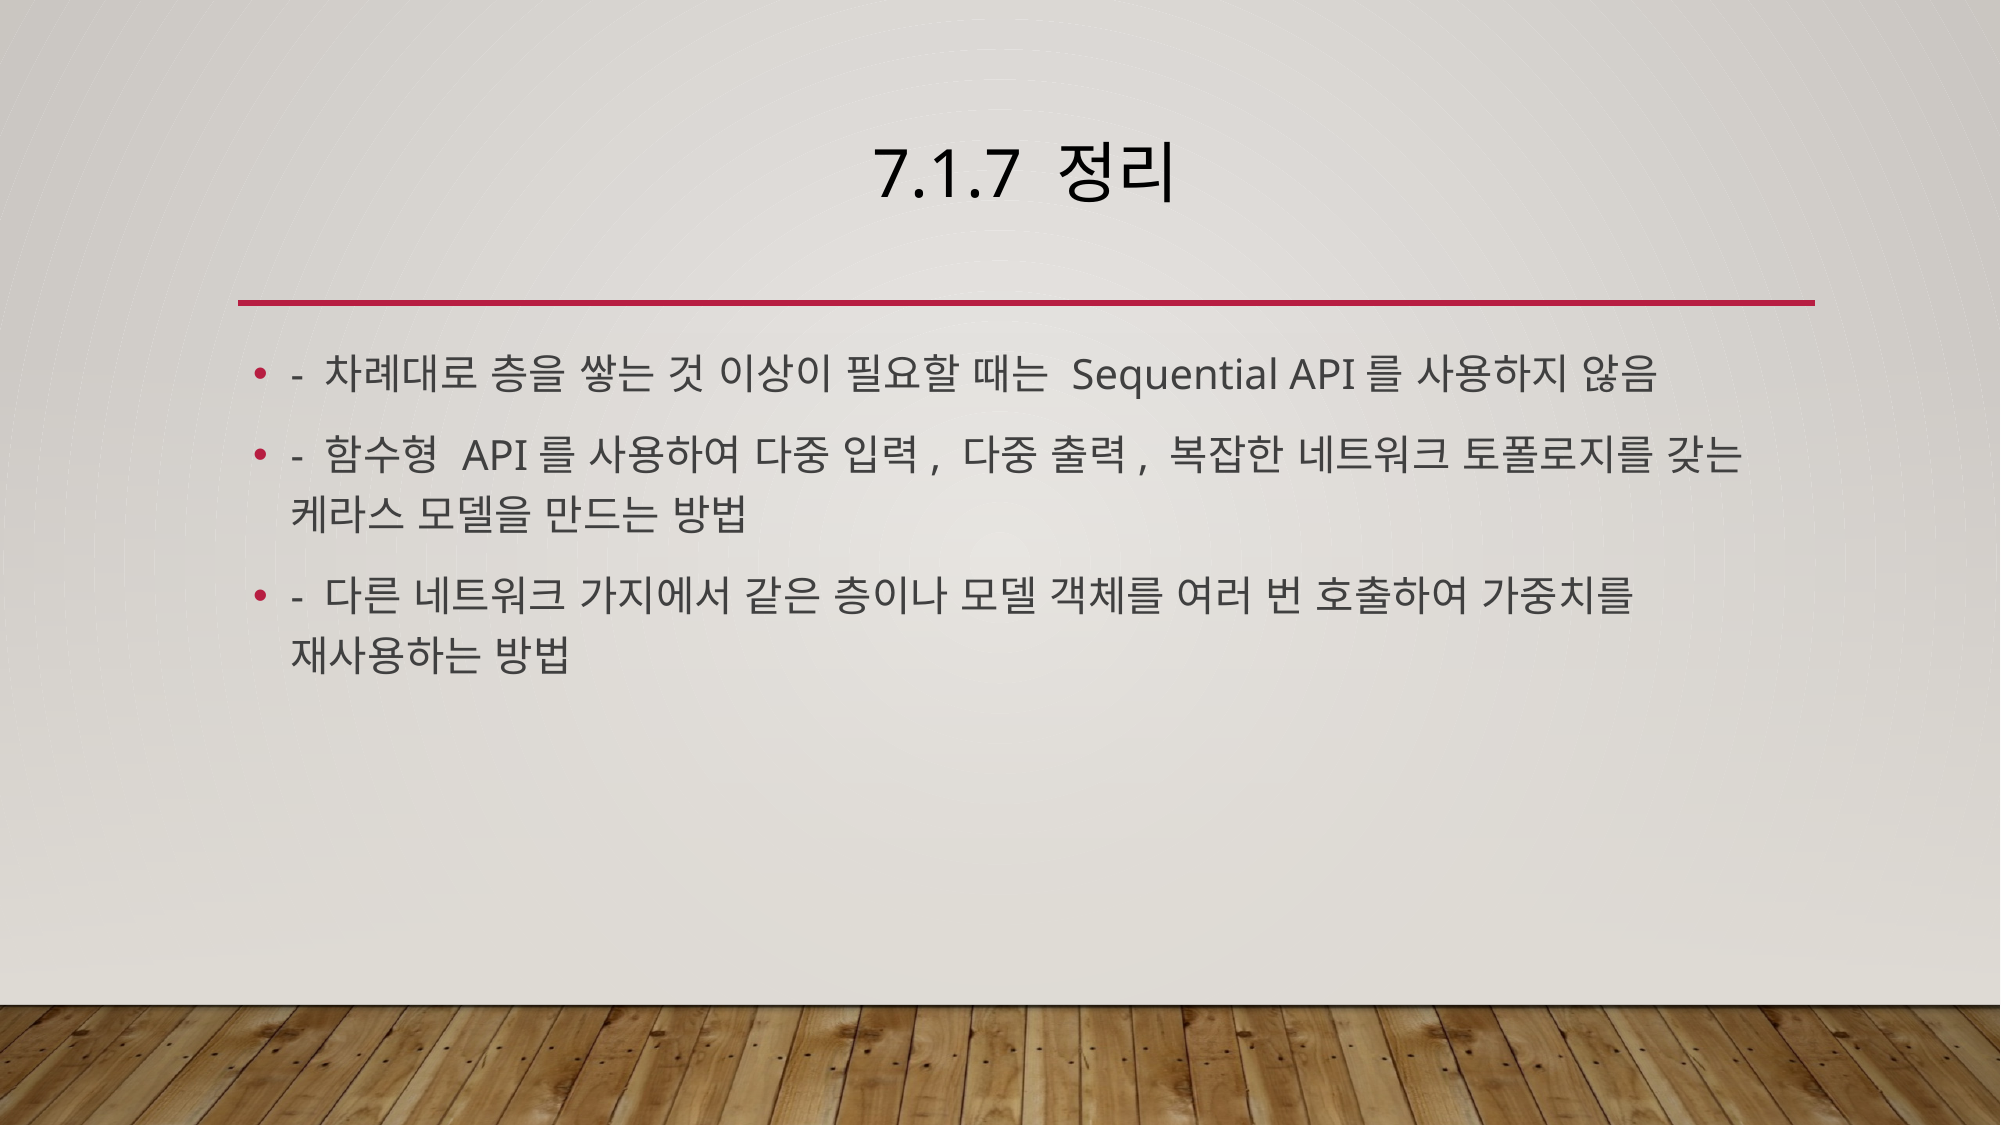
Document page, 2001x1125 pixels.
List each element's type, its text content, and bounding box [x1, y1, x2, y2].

title 7.1.7 정리 [238, 131, 1814, 305]
picture [0, 1005, 2000, 1125]
list - 차례대로 층을 쌓는 것 이상이 필요할 때는 Sequential API를 사용하지 않음 - 함수형 API를 사용하여 다중 입력, 다중 출력, 복잡한 네트워크 토폴로지를 갖는 케라스 모델을 만드는 방법 - 다른 네트워크 가지에서 같은 층이나 모델 객체를 여러 번 호출하여 가중치를 재사용하는 방법 [238, 330, 1814, 897]
